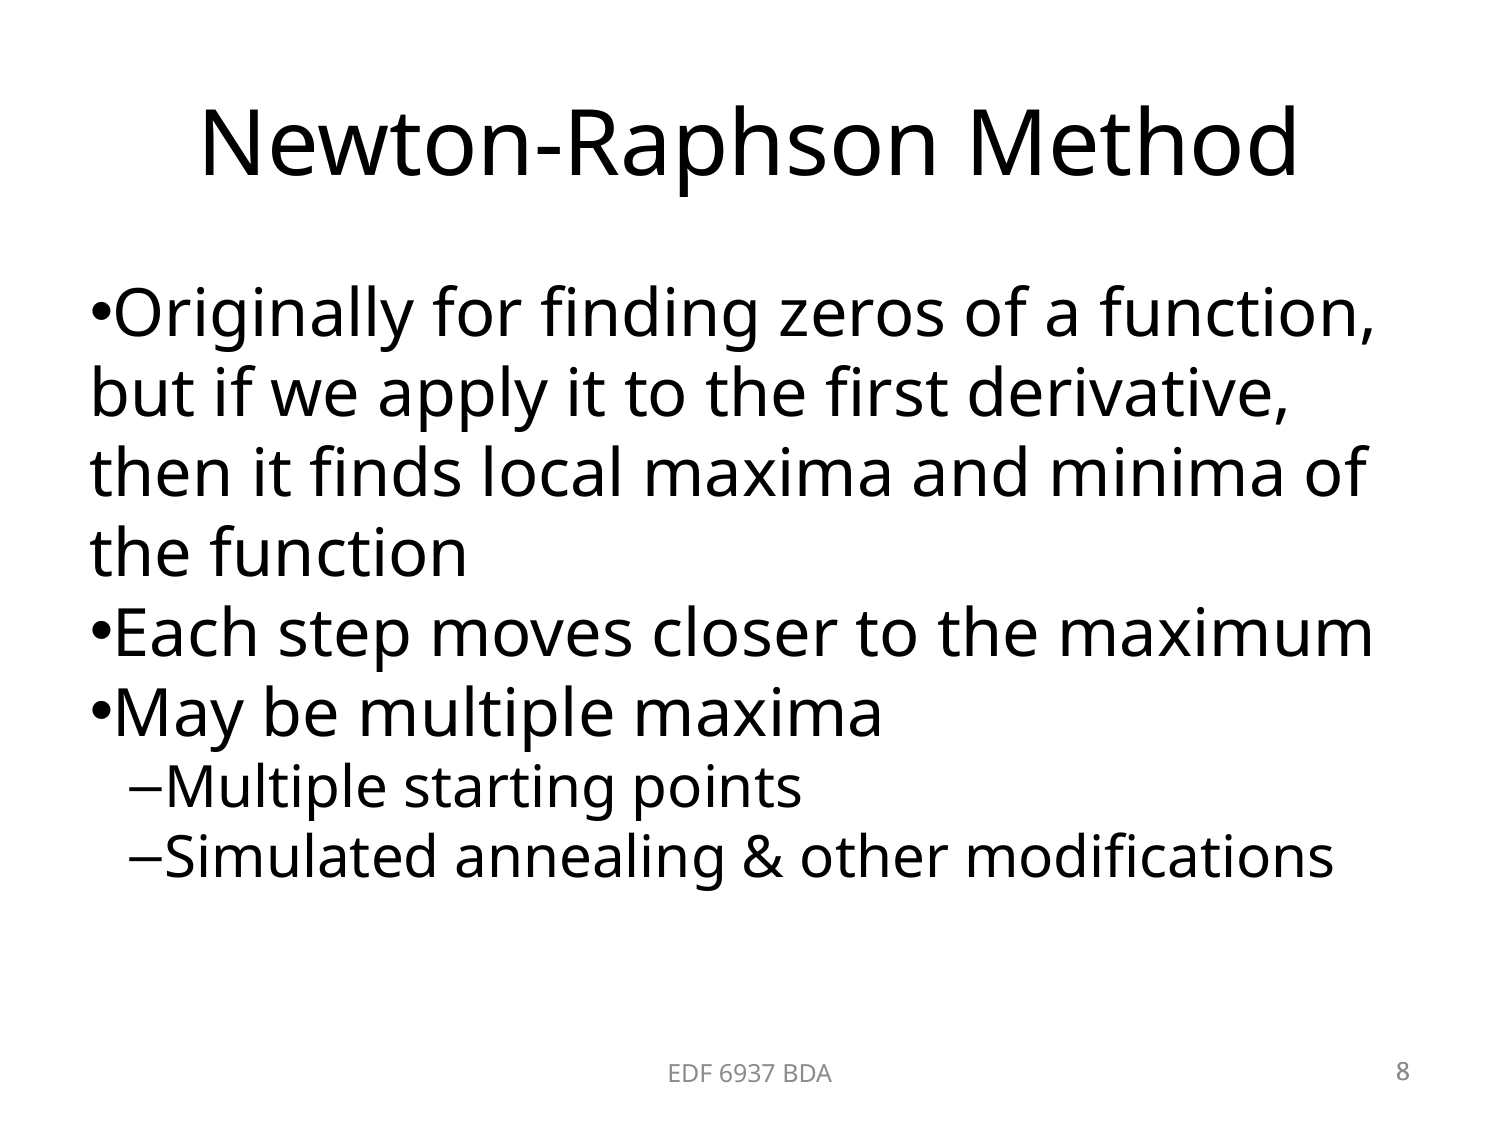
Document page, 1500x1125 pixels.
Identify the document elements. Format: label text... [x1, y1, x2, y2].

text_box Newton-Raphson Method [75, 45, 1425, 233]
text_box EDF 6937 BDA [512, 1042, 988, 1103]
text_box Originally for finding zeros of a function, but if we apply it to the first derivative, then it finds local maxima and minima of the function Each step moves closer to the maximum May be multiple maxima Multiple starting points Simulated annealing & other modifications [75, 262, 1425, 1005]
slide_number 8 [1074, 1042, 1425, 1103]
